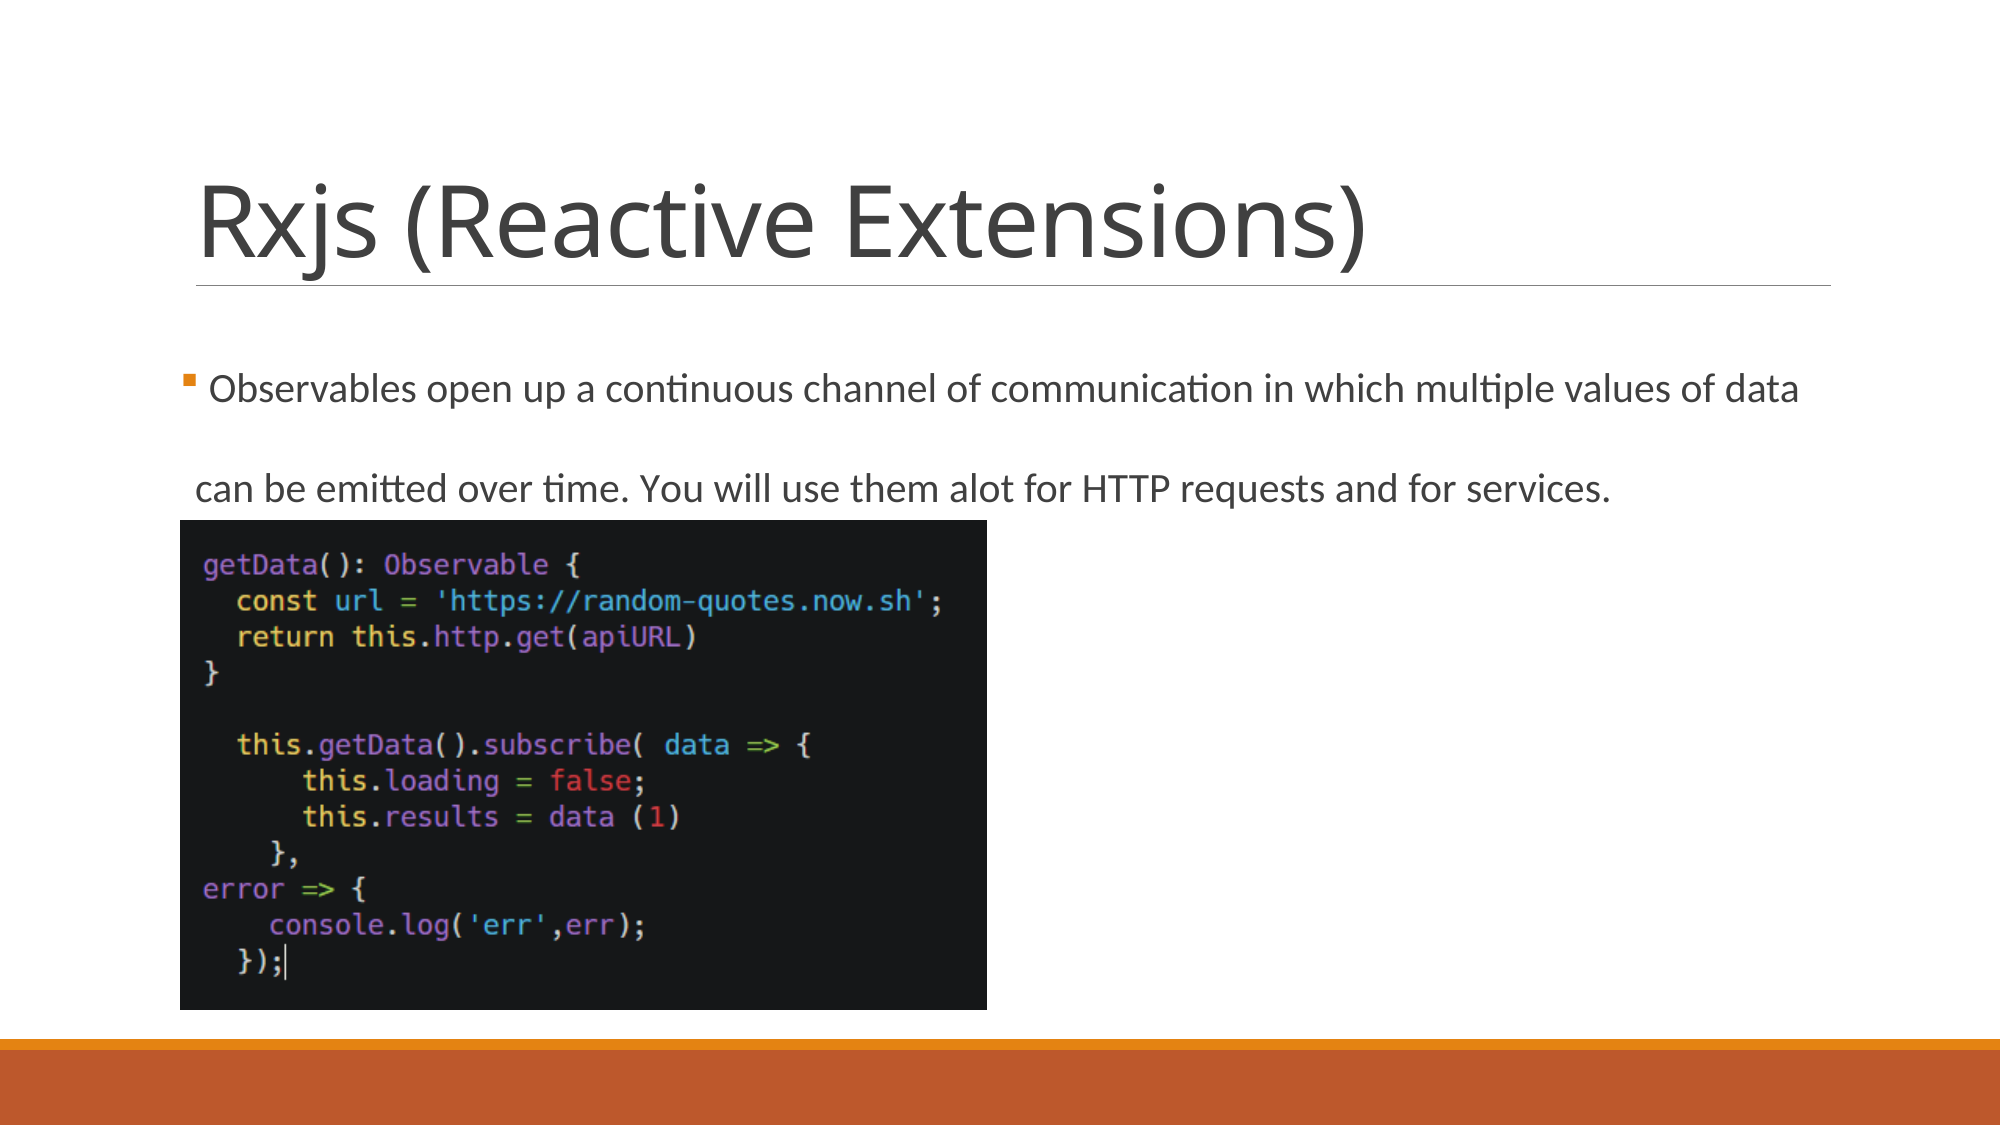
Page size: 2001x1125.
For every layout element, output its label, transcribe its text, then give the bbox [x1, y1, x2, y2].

title Rxjs (Reactive Extensions) [180, 47, 1830, 285]
list Observables open up a continuous channel of communication in which multiple values of data can be emitted over time. You will use them alot for HTTP requests and for services. [180, 302, 1830, 963]
picture [179, 519, 987, 1010]
